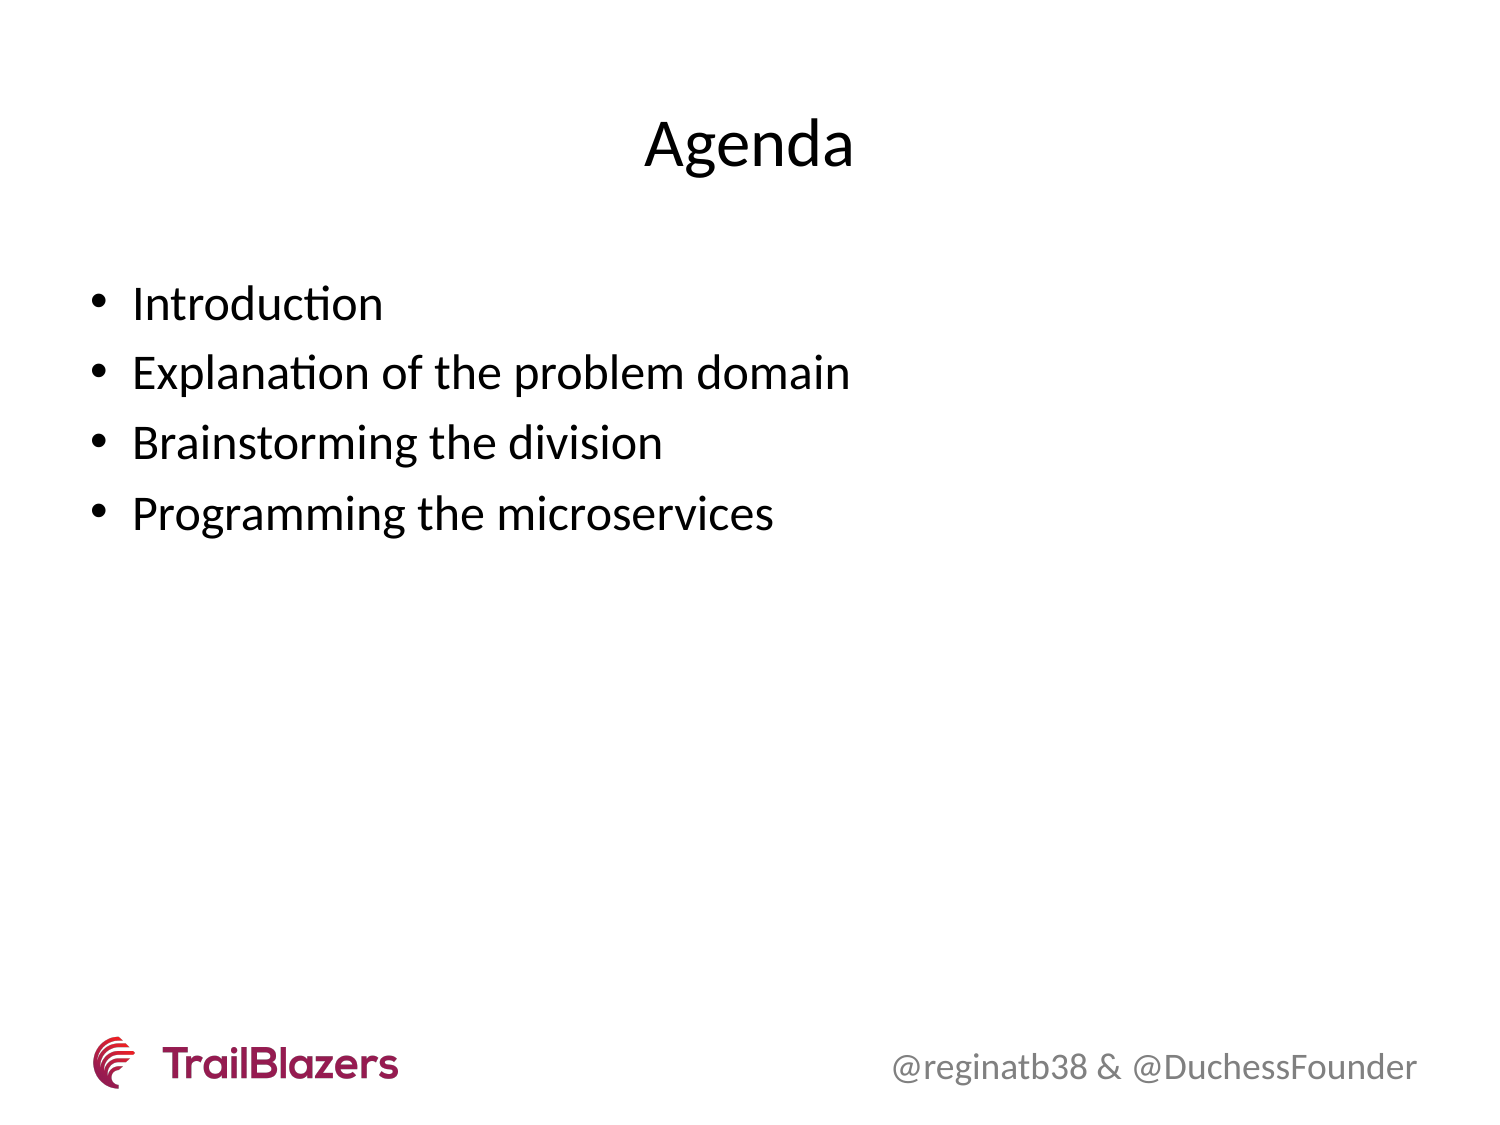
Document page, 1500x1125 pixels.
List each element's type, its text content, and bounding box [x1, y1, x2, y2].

list Introduction Explanation of the problem domain Brainstorming the division Programming the microservices [75, 262, 1425, 1005]
title Agenda [75, 45, 1425, 233]
picture [75, 1020, 416, 1110]
